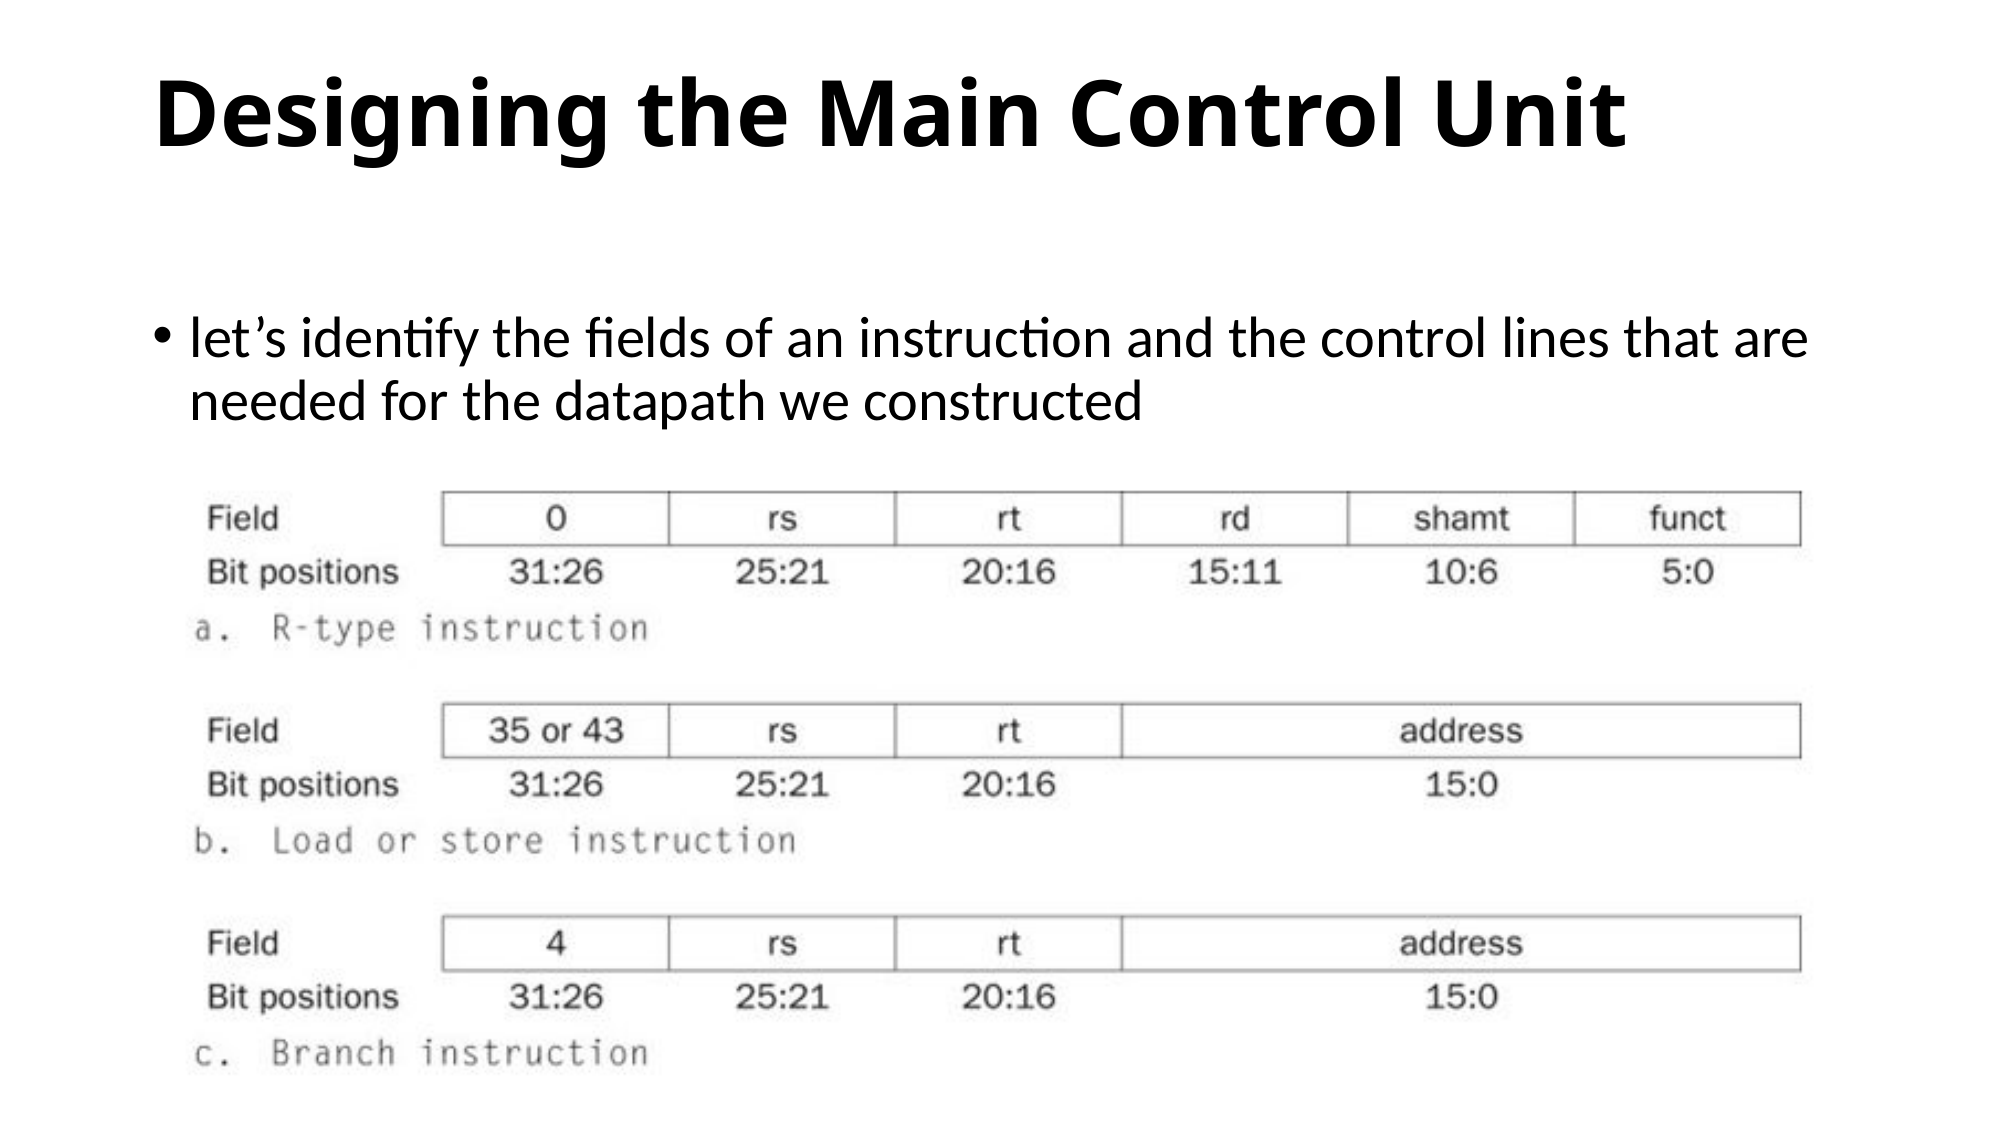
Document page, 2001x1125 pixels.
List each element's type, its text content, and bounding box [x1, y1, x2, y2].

picture [169, 454, 1831, 1082]
list let’s identify the fields of an instruction and the control lines that are needed for the datapath we constructed [137, 299, 1863, 455]
title Designing the Main Control Unit [137, 43, 1863, 189]
